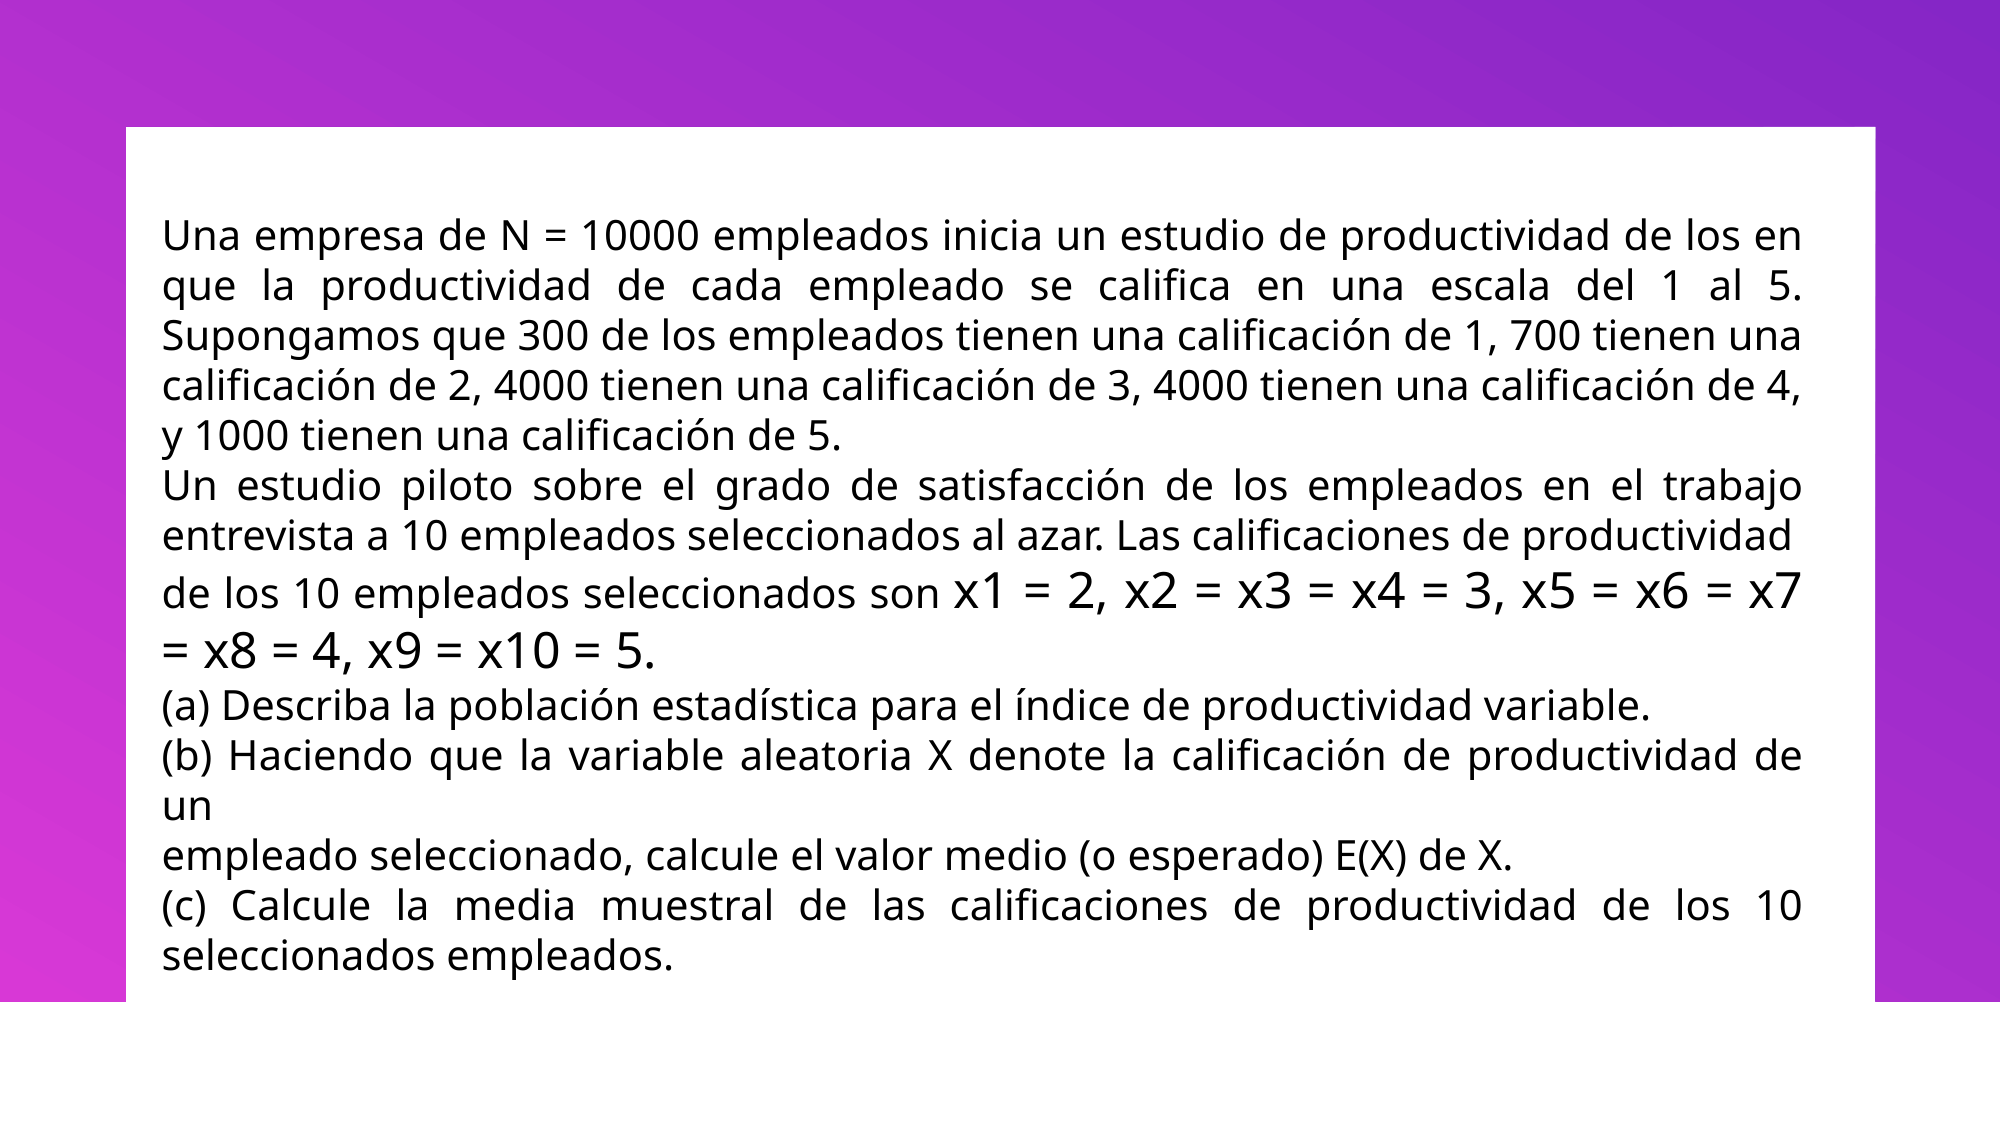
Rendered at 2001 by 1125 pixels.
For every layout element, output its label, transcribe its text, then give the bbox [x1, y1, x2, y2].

text_box Una empresa de N = 10000 empleados inicia un estudio de productividad de los en que la productividad de cada empleado se califica en una escala del 1 al 5. Supongamos que 300 de los empleados tienen una calificación de 1, 700 tienen una calificación de 2, 4000 tienen una calificación de 3, 4000 tienen una calificación de 4, y 1000 tienen una calificación de 5. Un estudio piloto sobre el grado de satisfacción de los empleados en el trabajo entrevista a 10 empleados seleccionados al azar. Las calificaciones de productividad de los 10 empleados seleccionados son x1 = 2, x2 = x3 = x4 = 3, x5 = x6 = x7 = x8 = 4, x9 = x10 = 5. (a) Describa la población estadística para el índice de productividad variable. (b) Haciendo que la variable aleatoria X denote la calificación de productividad de un empleado seleccionado, calcule el valor medio (o esperado) E(X) de X. (c) Calcule la media muestral de las calificaciones de productividad de los 10 seleccionados empleados. [146, 201, 1819, 987]
